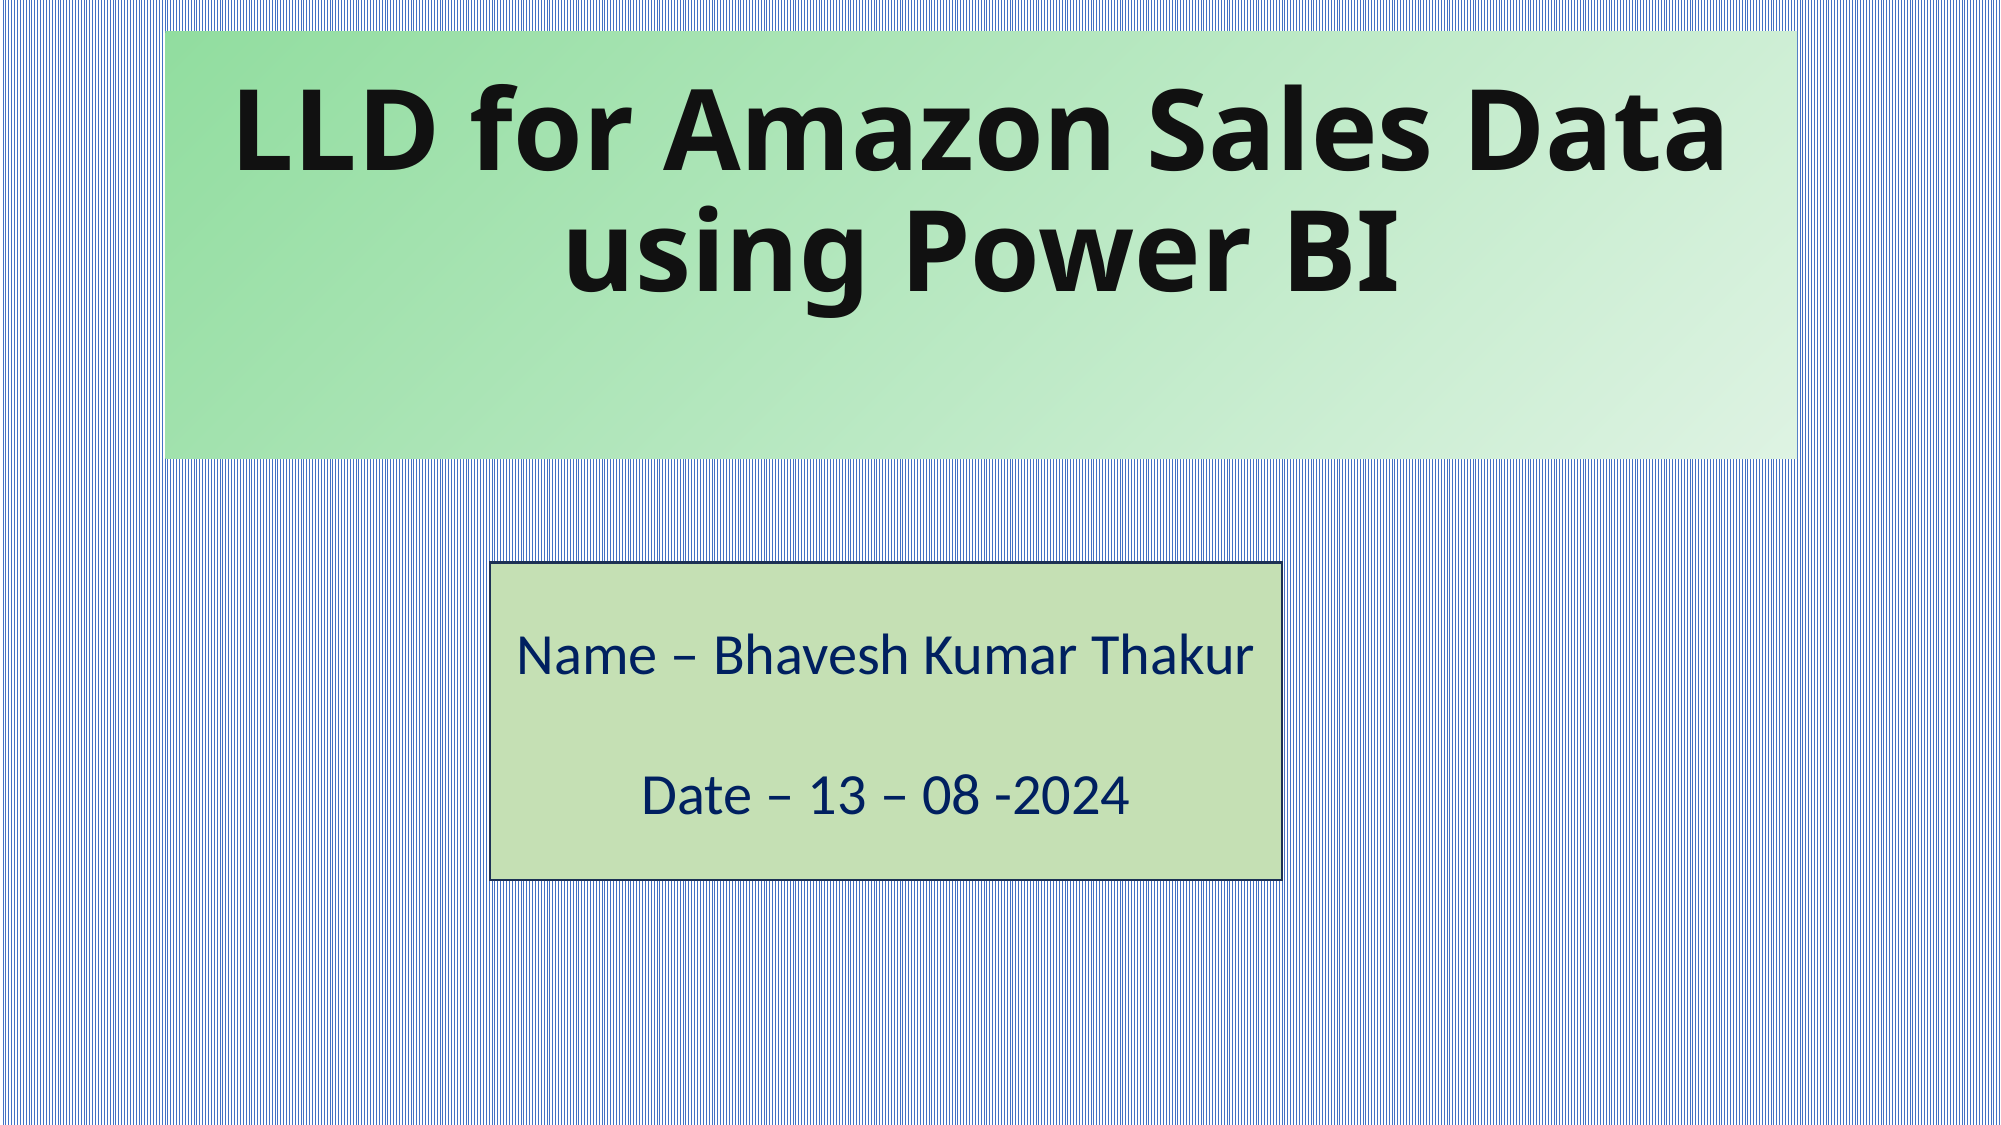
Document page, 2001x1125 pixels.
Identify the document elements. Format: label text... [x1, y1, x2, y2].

title LLD for Amazon Sales Data using Power BI [165, 31, 1798, 459]
text_box Name – Bhavesh Kumar Thakur Date – 13 – 08 -2024 [489, 561, 1283, 881]
